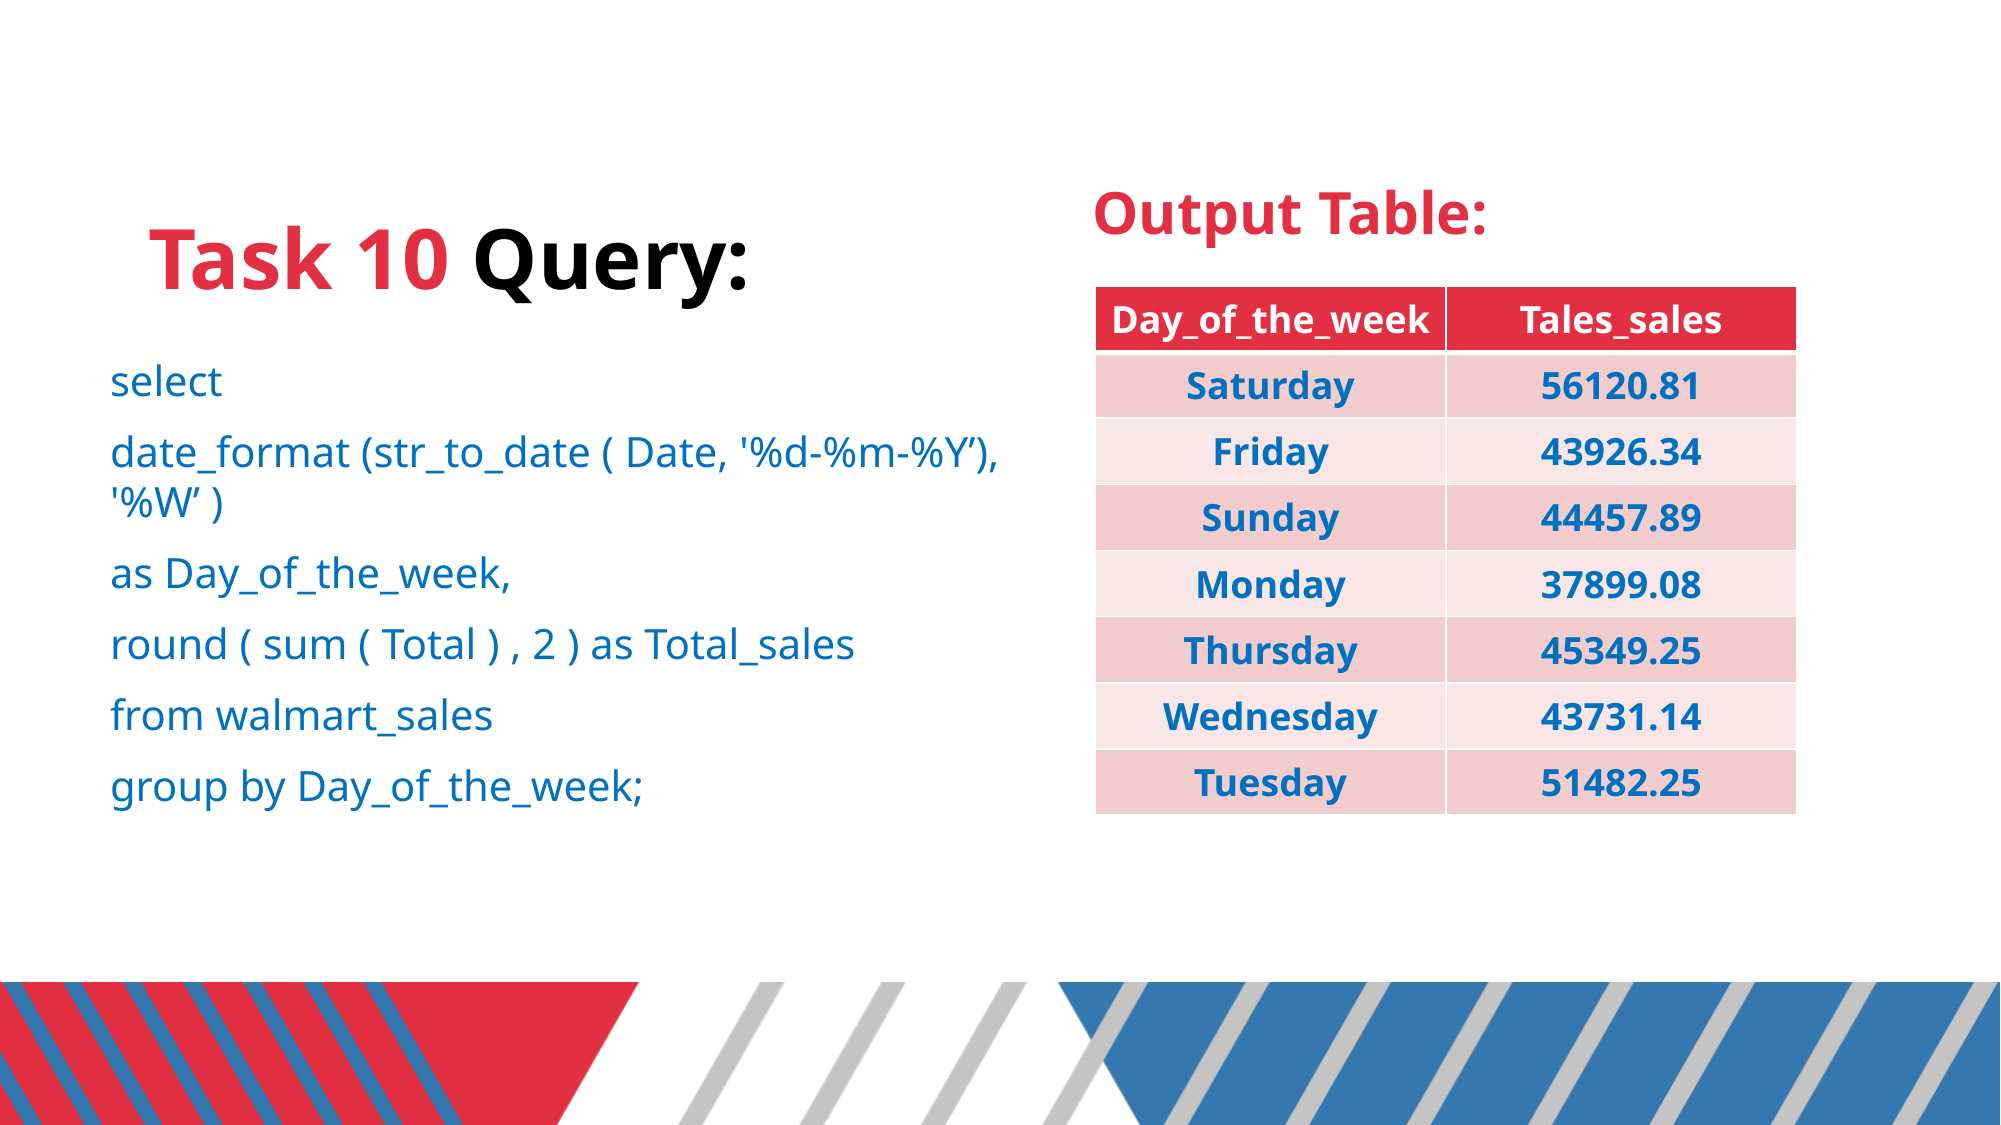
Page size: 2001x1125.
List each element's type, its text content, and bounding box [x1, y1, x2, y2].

list select date_format (str_to_date ( Date, '%d-%m-%Y’), '%W’ ) as Day_of_the_week, round ( sum ( Total ) , 2 ) as Total_sales from walmart_sales group by Day_of_the_week; [95, 347, 1094, 816]
table_cell Sunday [1096, 485, 1445, 550]
table_cell 51482.25 [1447, 750, 1796, 814]
table_cell Tuesday [1096, 750, 1445, 814]
table_cell 45349.25 [1447, 617, 1796, 682]
table_cell Wednesday [1096, 684, 1445, 748]
table_cell Thursday [1096, 617, 1445, 682]
table_cell Monday [1096, 551, 1445, 616]
table_cell Saturday [1096, 355, 1445, 417]
table_cell 56120.81 [1447, 355, 1796, 417]
table_header Day_of_the_week [1096, 287, 1445, 350]
text_box Output Table: [1078, 169, 2000, 254]
table_cell 43926.34 [1447, 419, 1796, 484]
title Task 10 Query: [133, 210, 782, 317]
table_header Tales_sales [1447, 287, 1796, 350]
table_cell 44457.89 [1447, 485, 1796, 550]
table_cell 37899.08 [1447, 551, 1796, 616]
picture [0, 982, 2000, 1125]
table_cell 43731.14 [1447, 684, 1796, 748]
table_cell Friday [1096, 419, 1445, 484]
